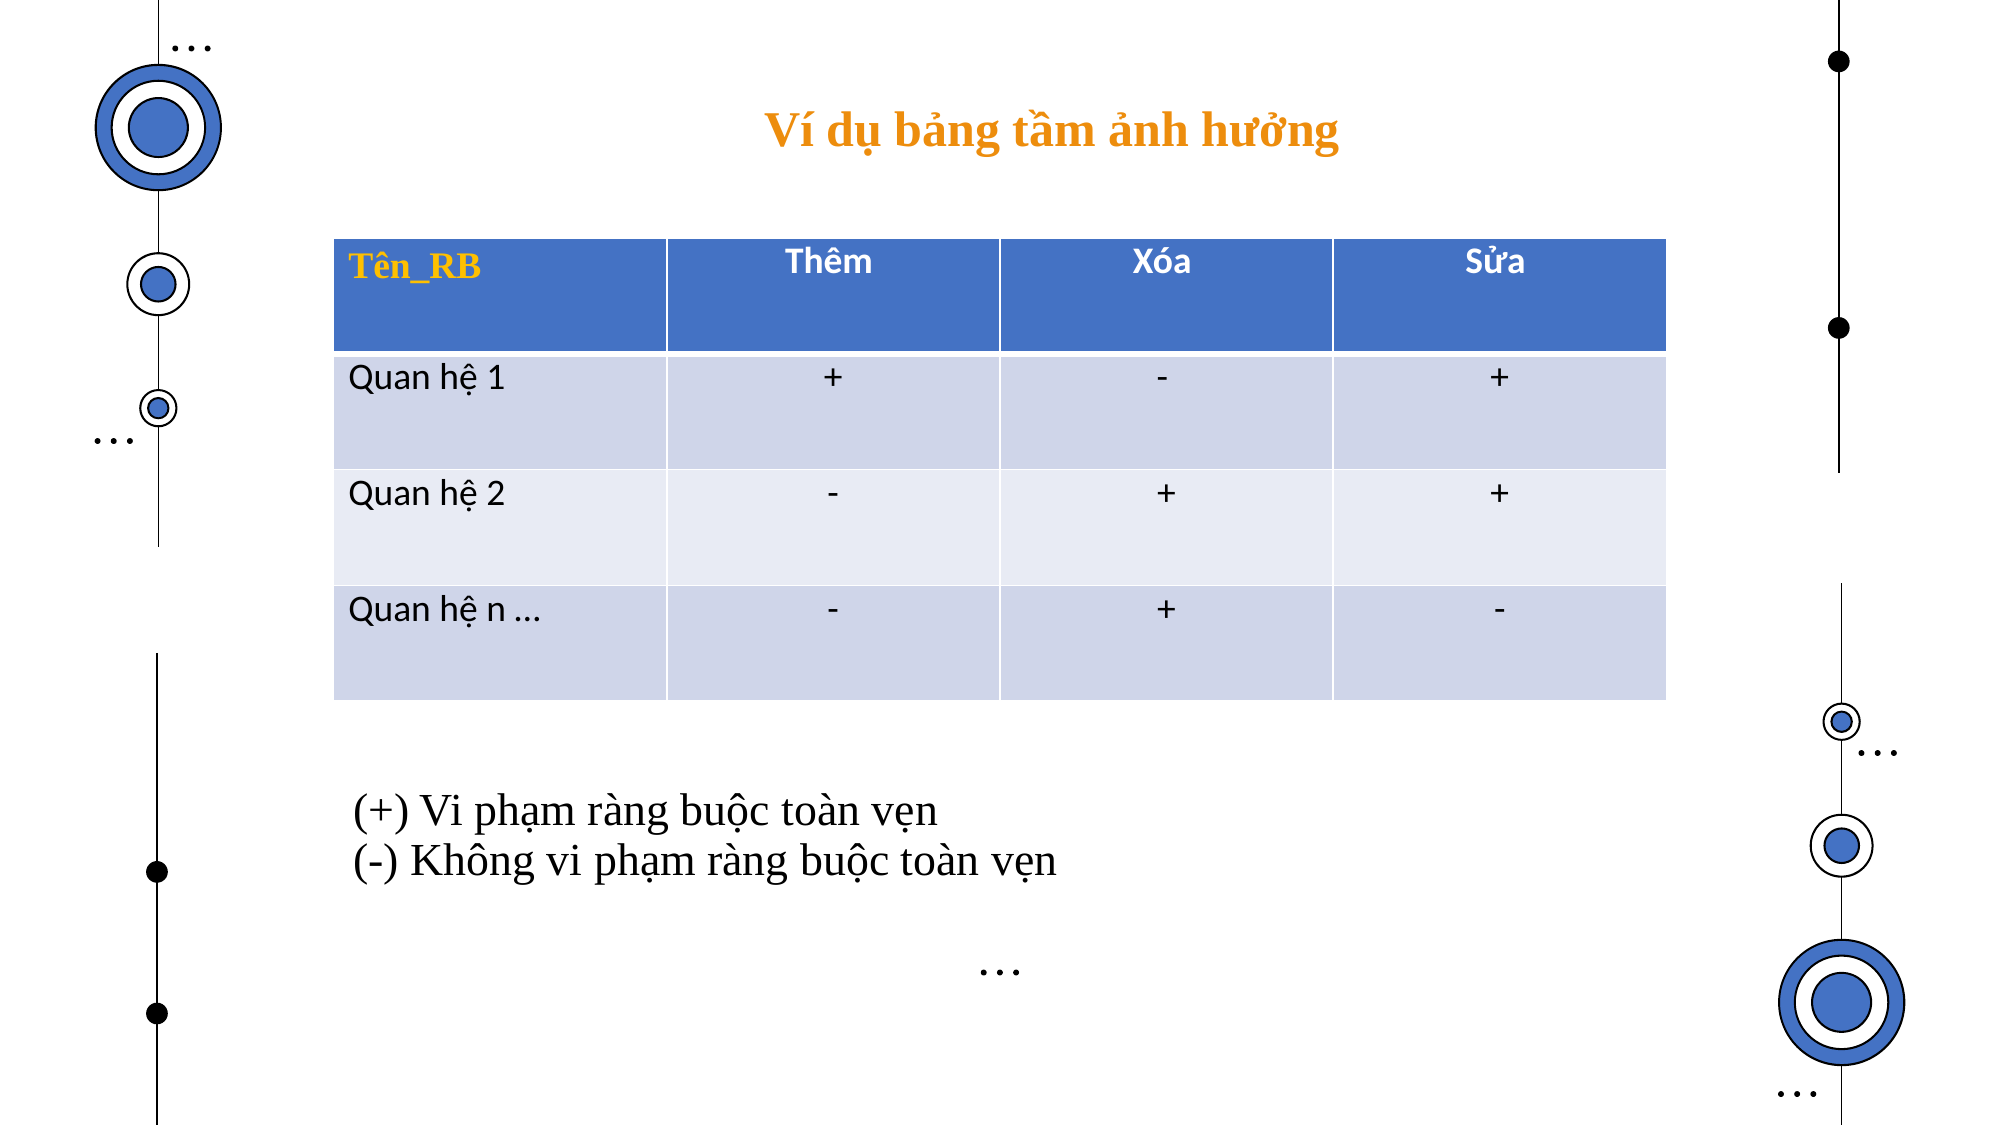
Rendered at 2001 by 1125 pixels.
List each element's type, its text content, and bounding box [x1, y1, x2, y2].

table_header Thêm [668, 239, 999, 351]
table_cell - [668, 586, 999, 700]
table_header Tên_RB [334, 239, 666, 351]
table_header Xóa [1001, 239, 1332, 351]
table_cell - [1001, 357, 1332, 469]
subtitle [268, 237, 1732, 1004]
table_cell + [1001, 586, 1332, 700]
table_cell + [1334, 357, 1666, 469]
table_cell + [1001, 470, 1332, 585]
table_header Sửa [1334, 239, 1666, 351]
title Ví dụ bảng tầm ảnh hưởng [432, 82, 1685, 209]
table_cell Quan hệ 1 [334, 357, 666, 469]
table_cell Quan hệ 2 [334, 470, 666, 585]
table_cell - [668, 470, 999, 585]
table_cell + [668, 357, 999, 469]
table_cell - [1334, 586, 1666, 700]
table_cell Quan hệ n … [334, 586, 666, 700]
text_box (+) Vi phạm ràng buộc toàn vẹn (-) Không vi phạm ràng buộc toàn vẹn [333, 768, 1667, 903]
table_cell + [1334, 470, 1666, 585]
